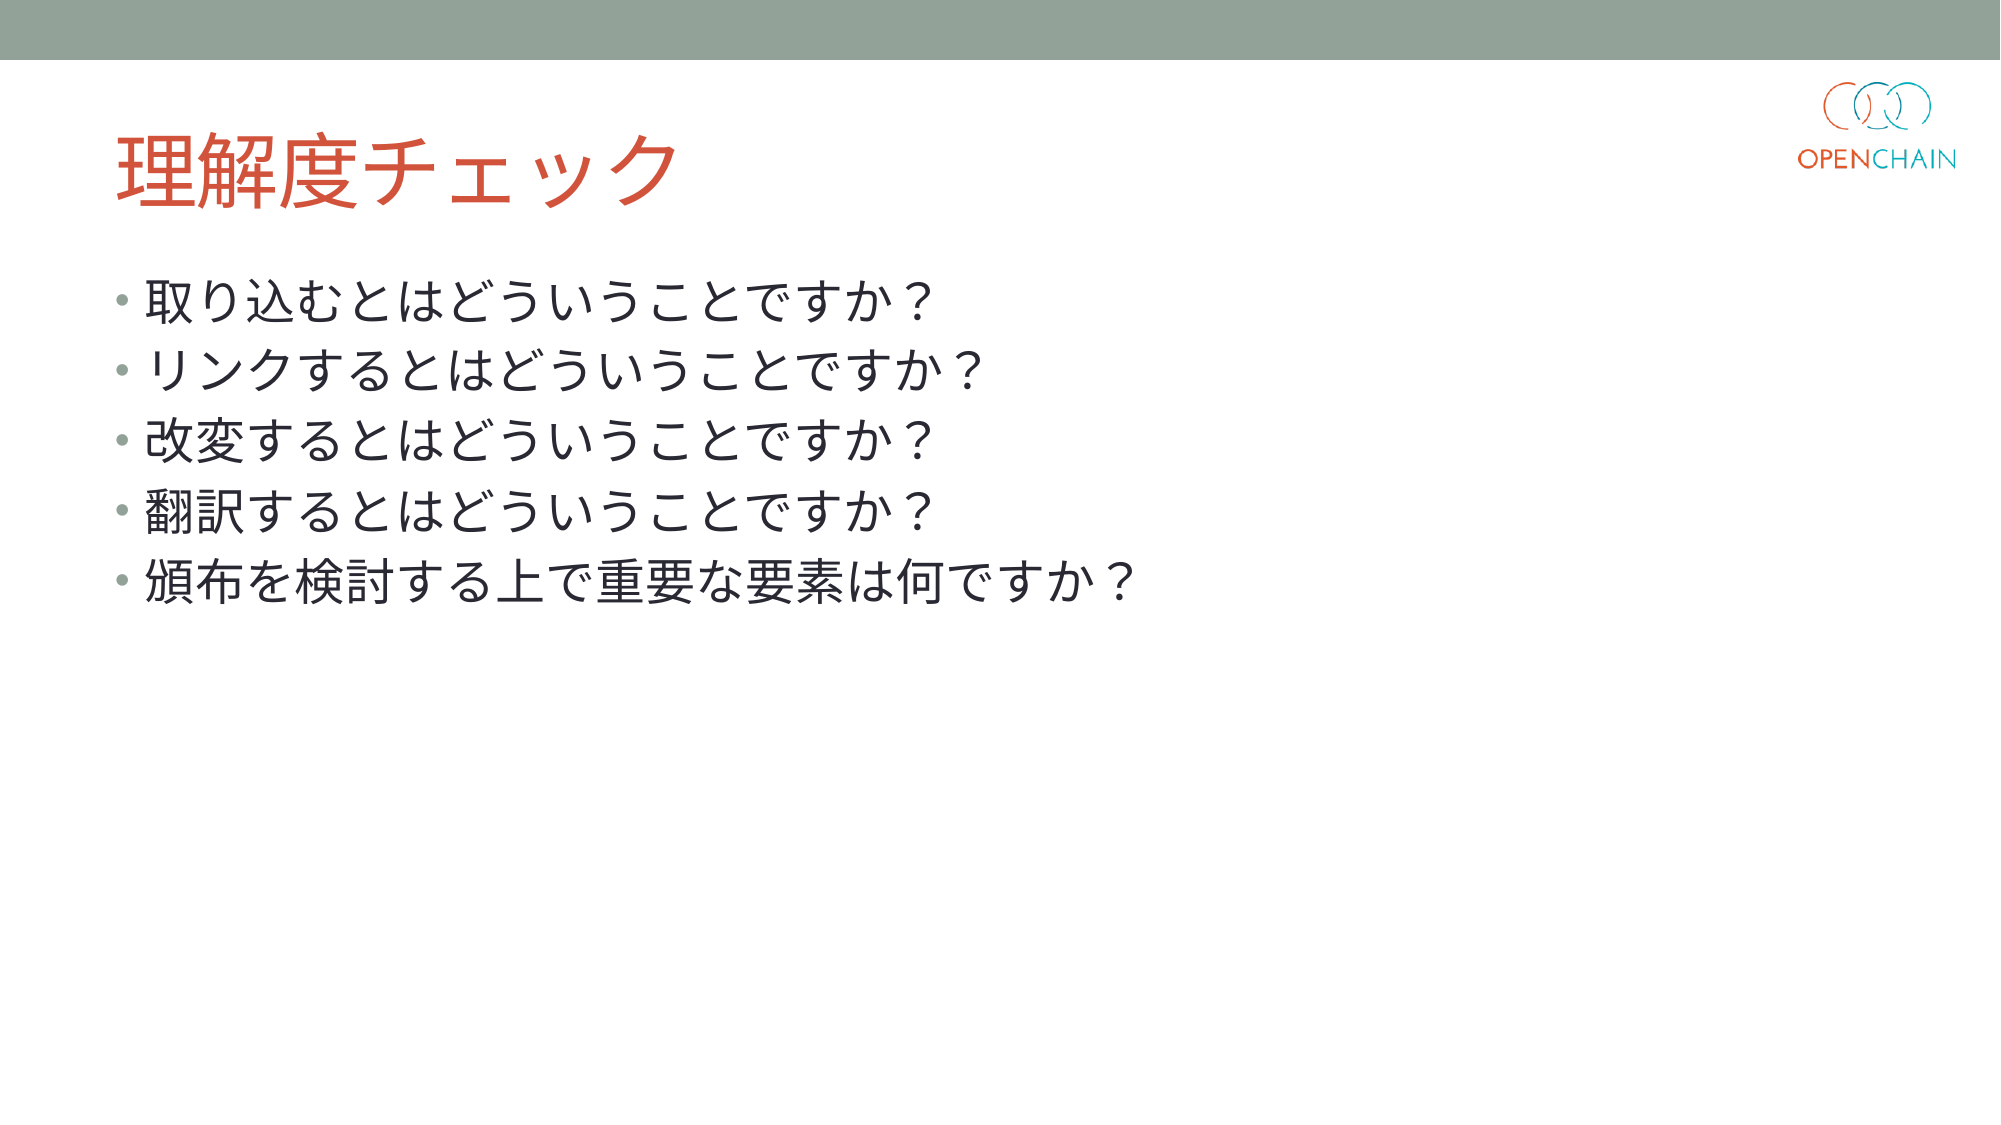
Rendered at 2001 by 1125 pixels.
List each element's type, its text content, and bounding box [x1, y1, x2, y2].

picture [1798, 82, 1955, 169]
title 理解度チェック [99, 87, 1900, 250]
list 取り込むとはどういうことですか？ リンクするとはどういうことですか？ 改変するとはどういうことですか？ 翻訳するとはどういうことですか？ 頒布を検討する上で重要な要素は何ですか？ [99, 262, 1900, 1063]
